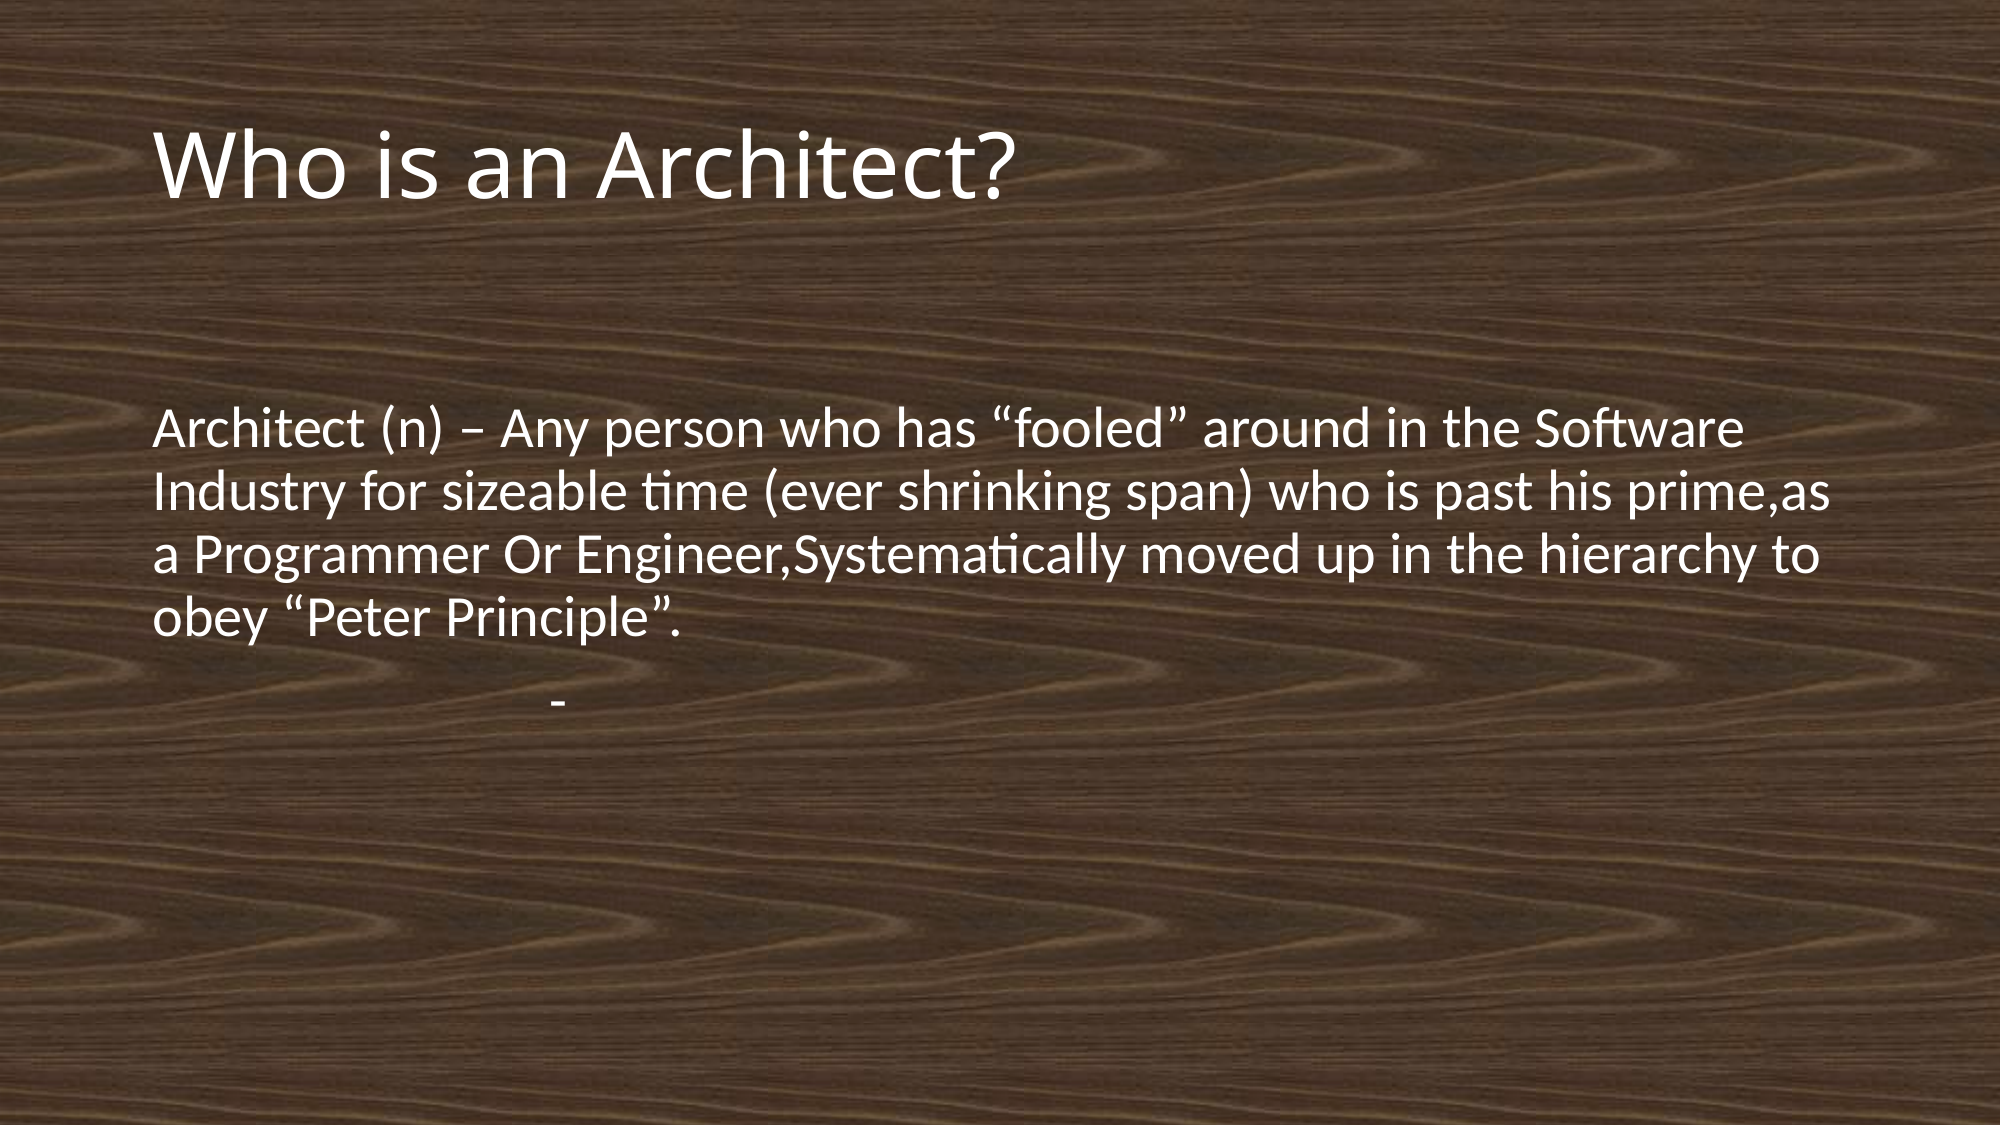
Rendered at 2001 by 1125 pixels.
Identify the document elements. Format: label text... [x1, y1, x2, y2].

title Who is an Architect? [137, 59, 1863, 278]
picture [0, 0, 2000, 1125]
list Architect (n) – Any person who has “fooled” around in the Software Industry for sizeable time (ever shrinking span) who is past his prime,as a Programmer Or Engineer,Systematically moved up in the hierarchy to obey “Peter Principle”. - [137, 299, 1863, 1014]
